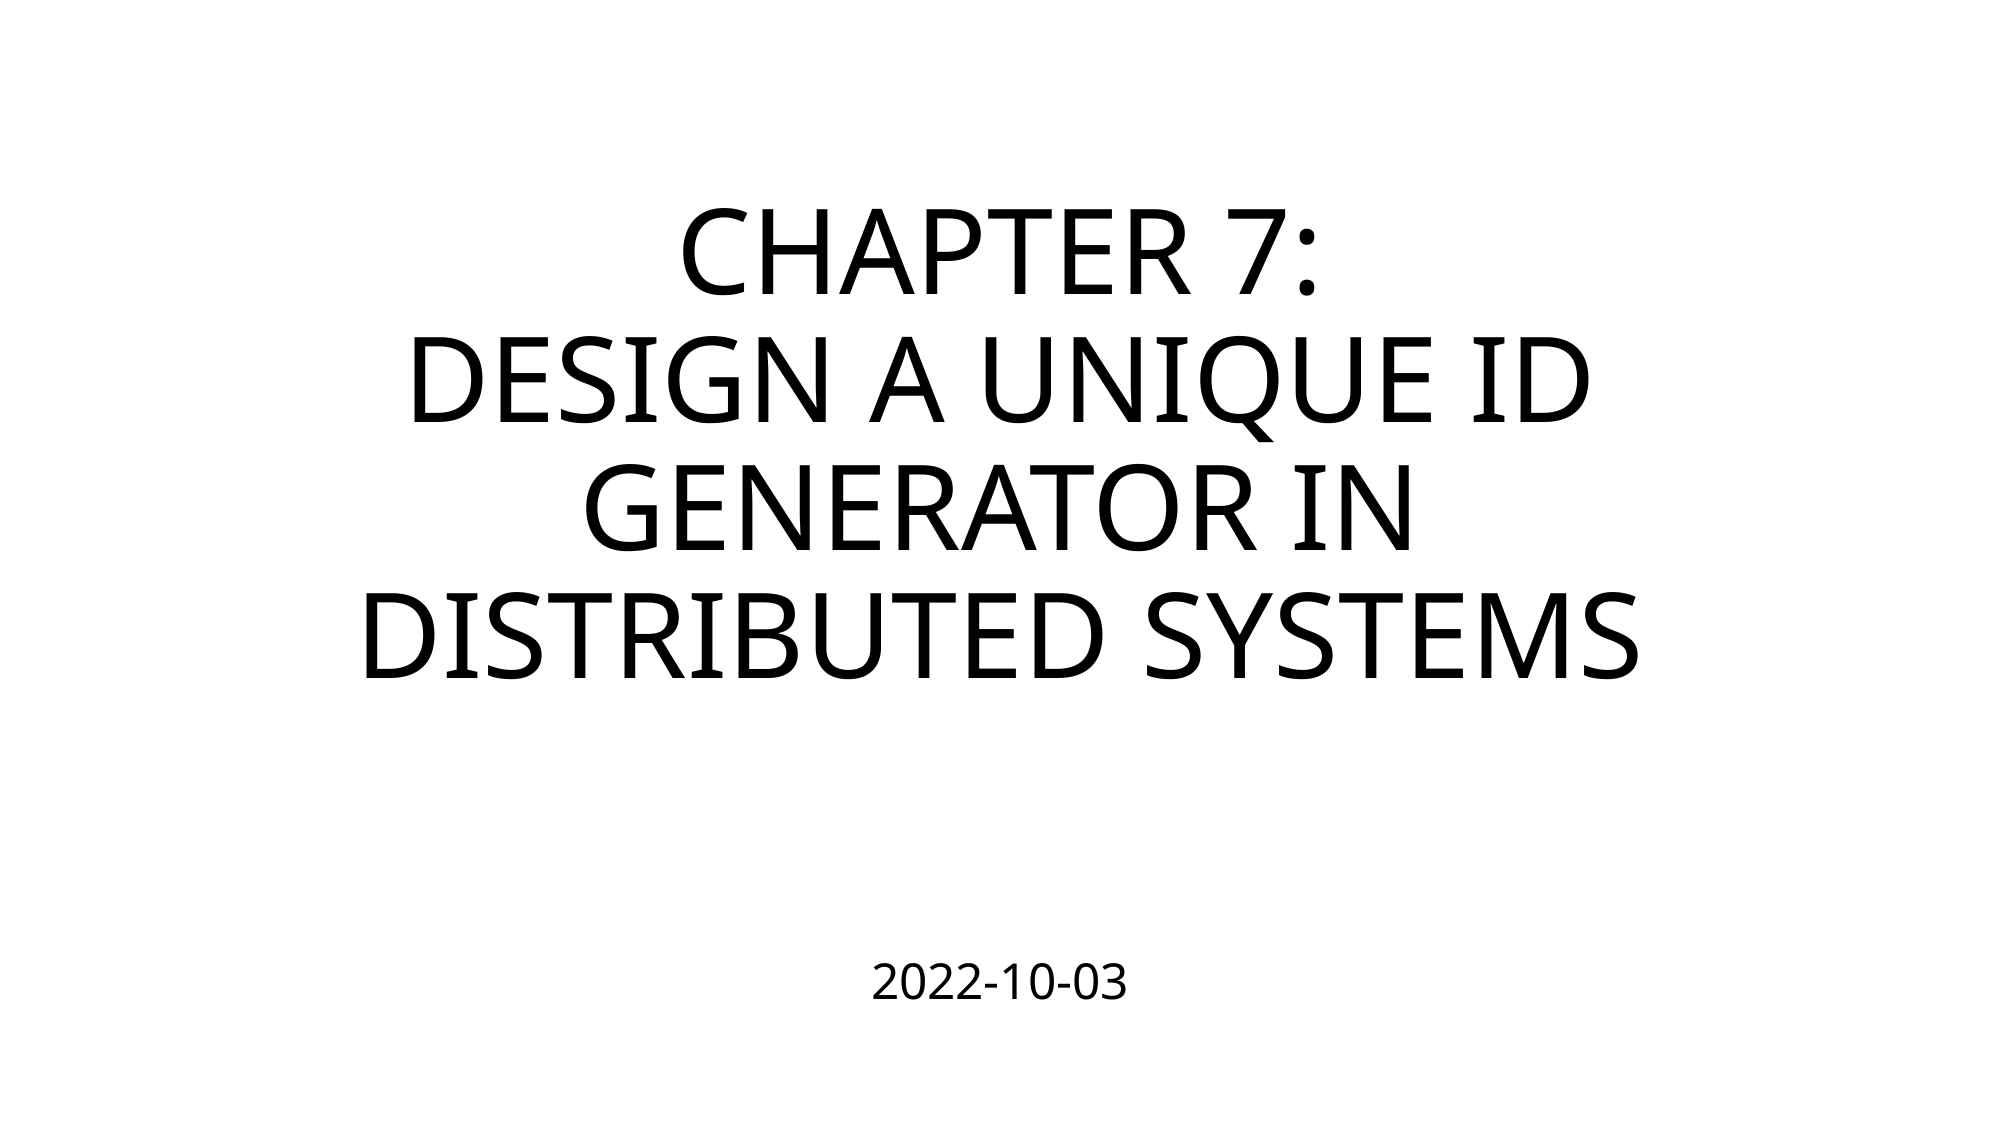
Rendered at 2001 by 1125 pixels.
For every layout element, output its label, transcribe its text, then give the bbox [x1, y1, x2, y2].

subtitle 2022-10-03 [249, 949, 1750, 1018]
title CHAPTER 7: DESIGN A UNIQUE ID GENERATOR IN DISTRIBUTED SYSTEMS [249, 184, 1750, 712]
